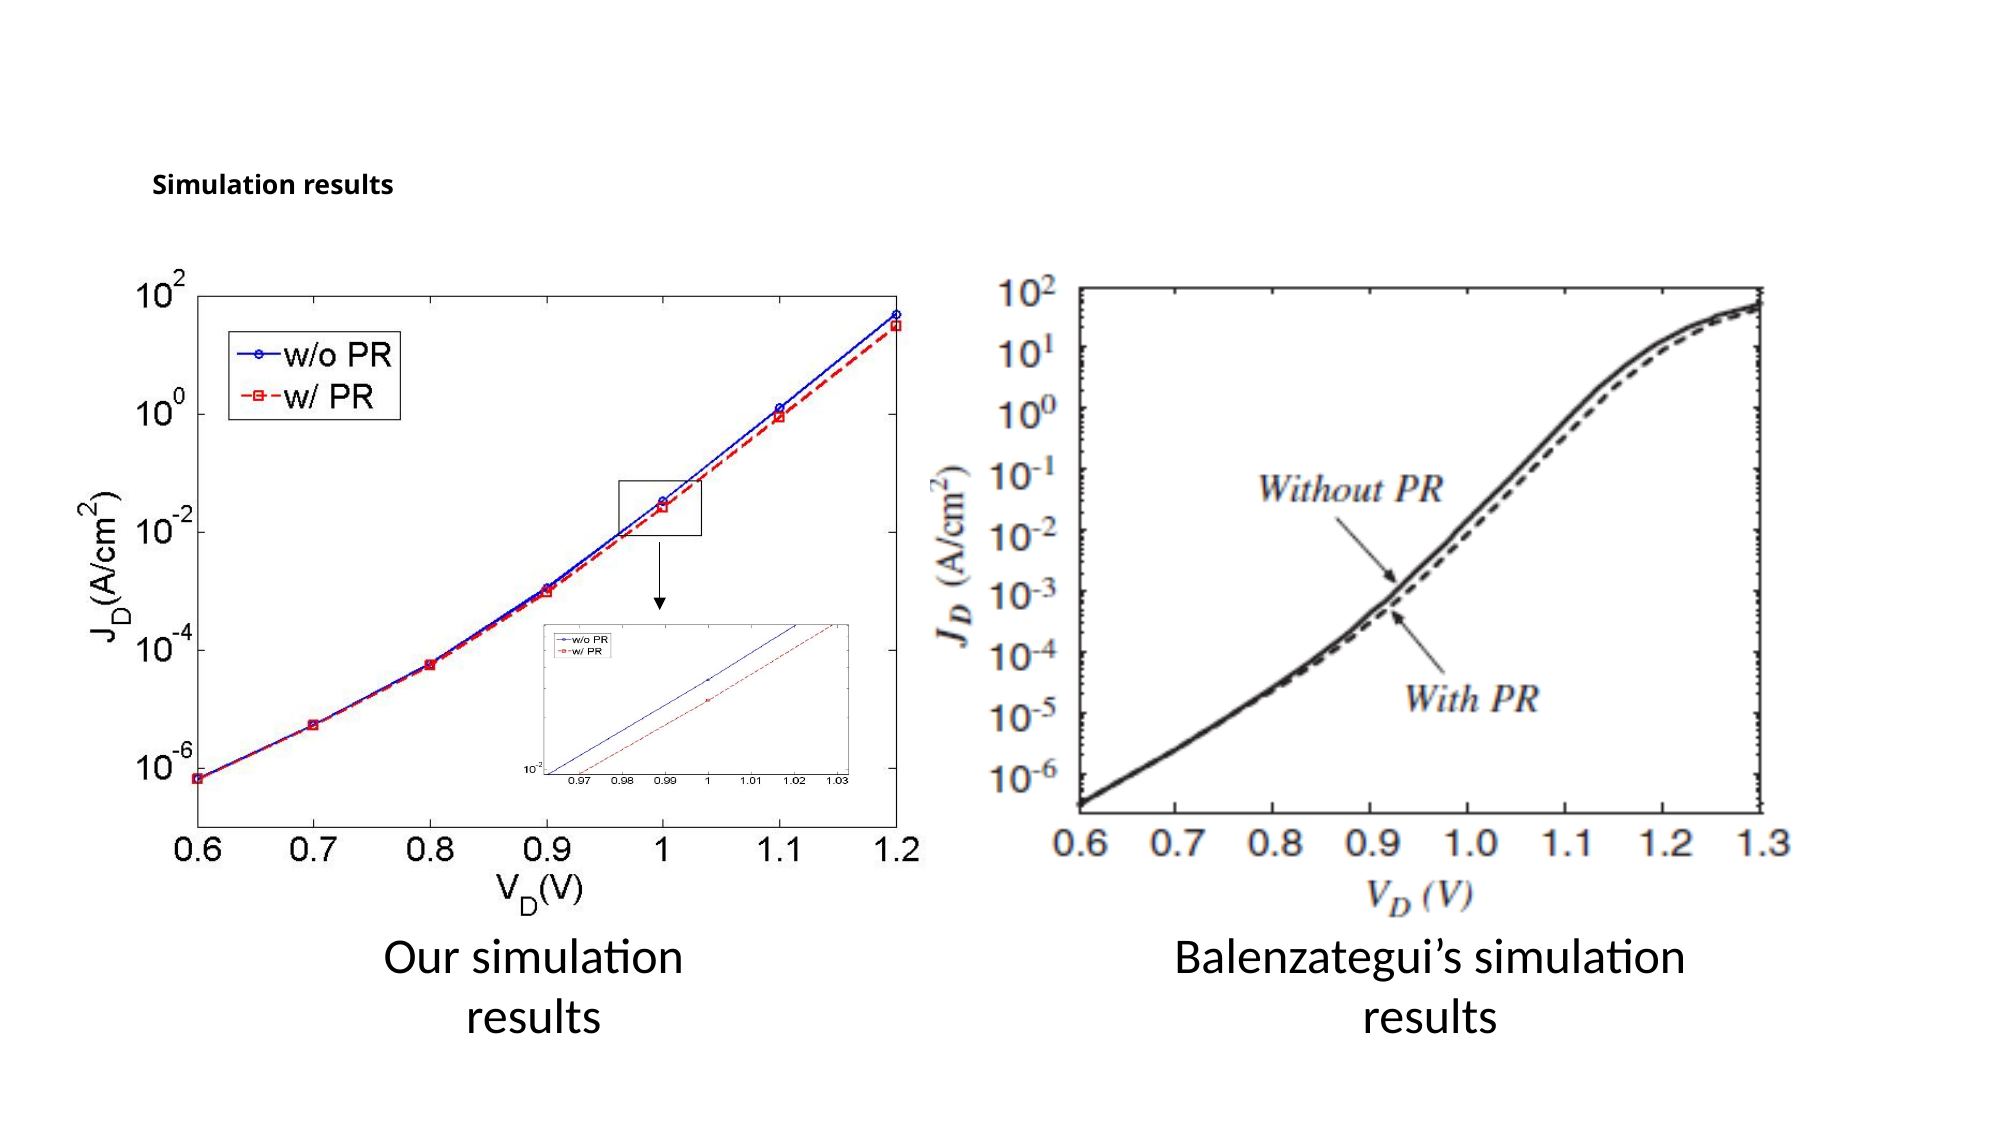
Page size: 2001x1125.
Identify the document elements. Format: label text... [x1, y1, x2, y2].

picture [72, 254, 1828, 930]
title Simulation results [137, 134, 1863, 241]
text_box Our simulation results [348, 916, 720, 1051]
text_box Balenzategui’s simulation results [1140, 930, 1721, 1051]
